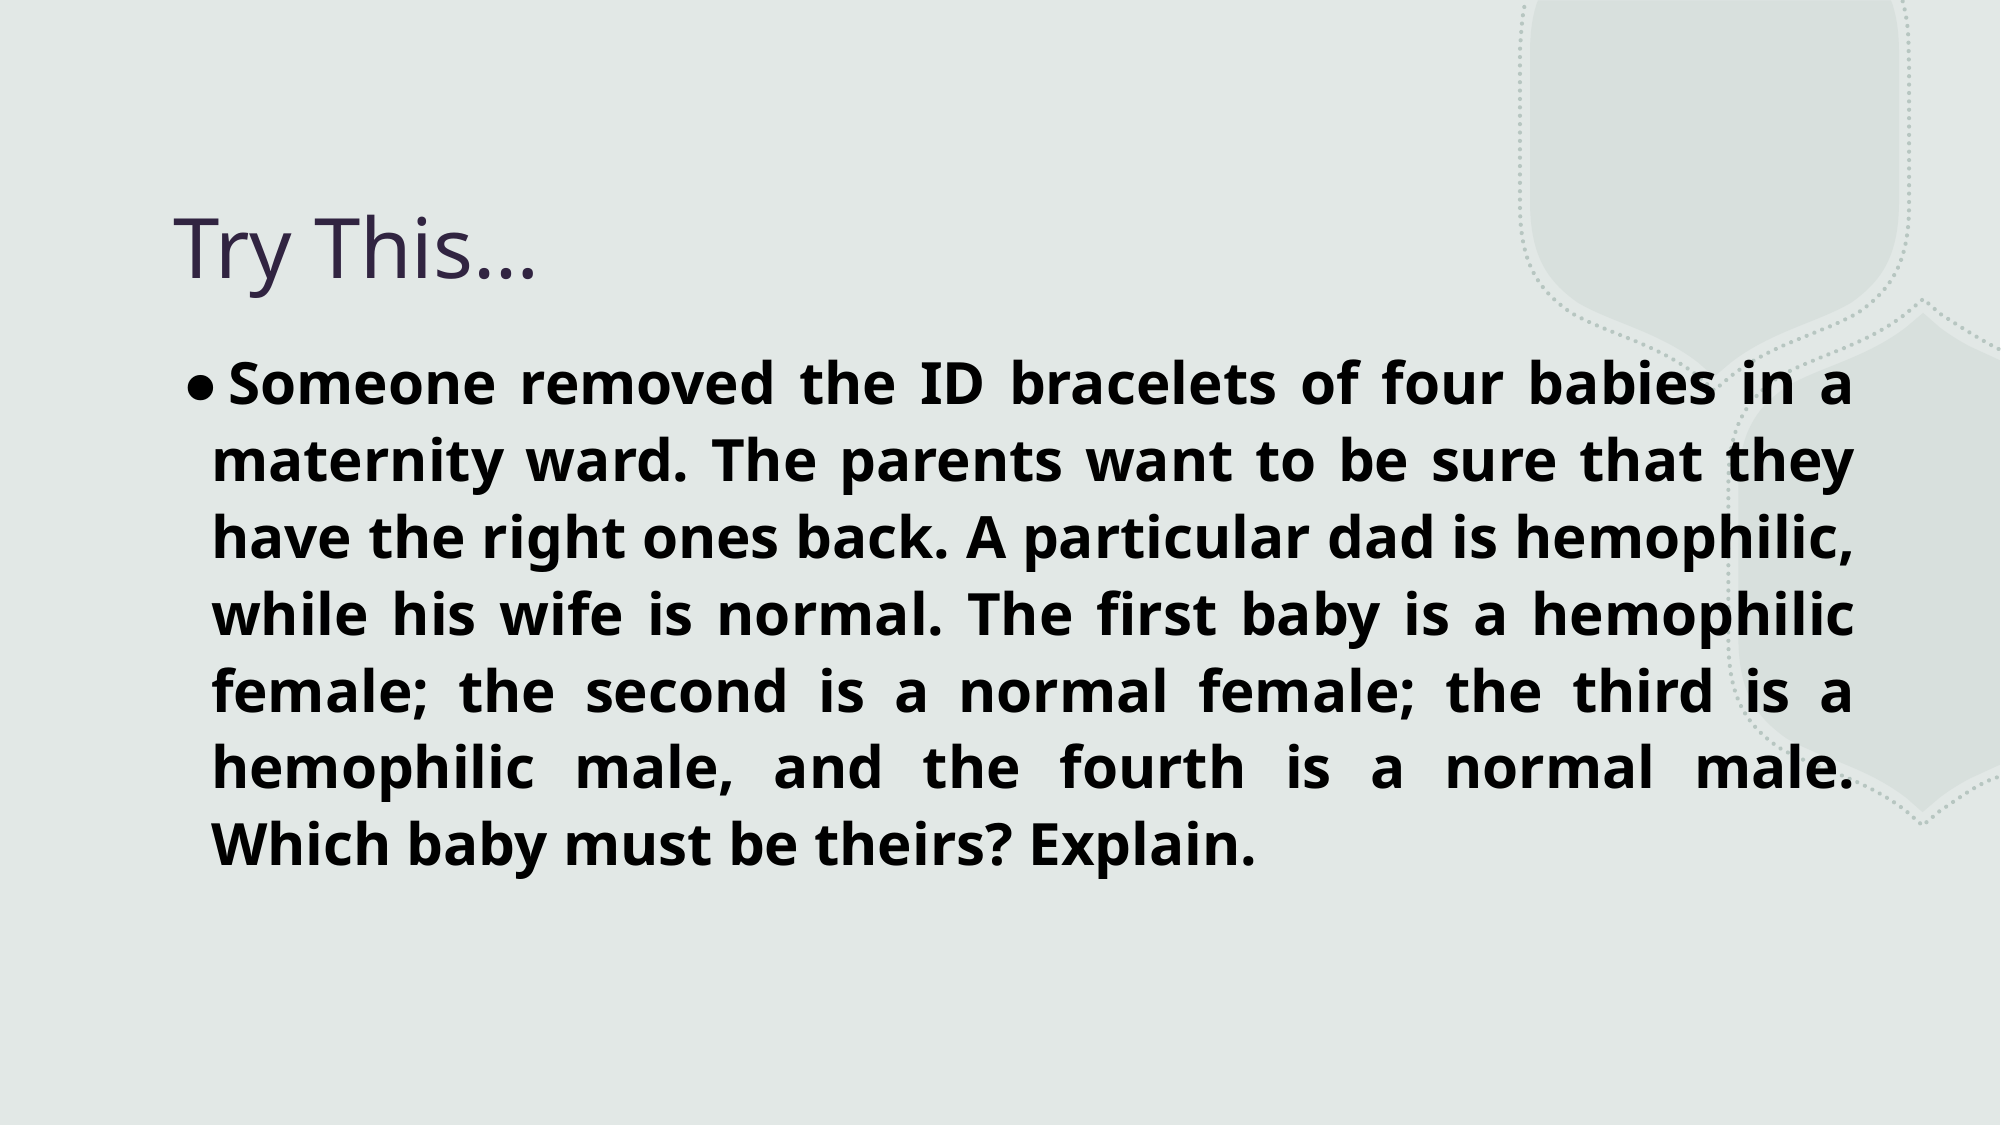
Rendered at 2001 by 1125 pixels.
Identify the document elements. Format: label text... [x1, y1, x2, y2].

list Someone removed the ID bracelets of four babies in a maternity ward. The parents want to be sure that they have the right ones back. A particular dad is hemophilic, while his wife is normal. The first baby is a hemophilic female; the second is a normal female; the third is a hemophilic male, and the fourth is a normal male. Which baby must be theirs? Explain. [158, 332, 1871, 1019]
title Try This… [158, 157, 1648, 332]
